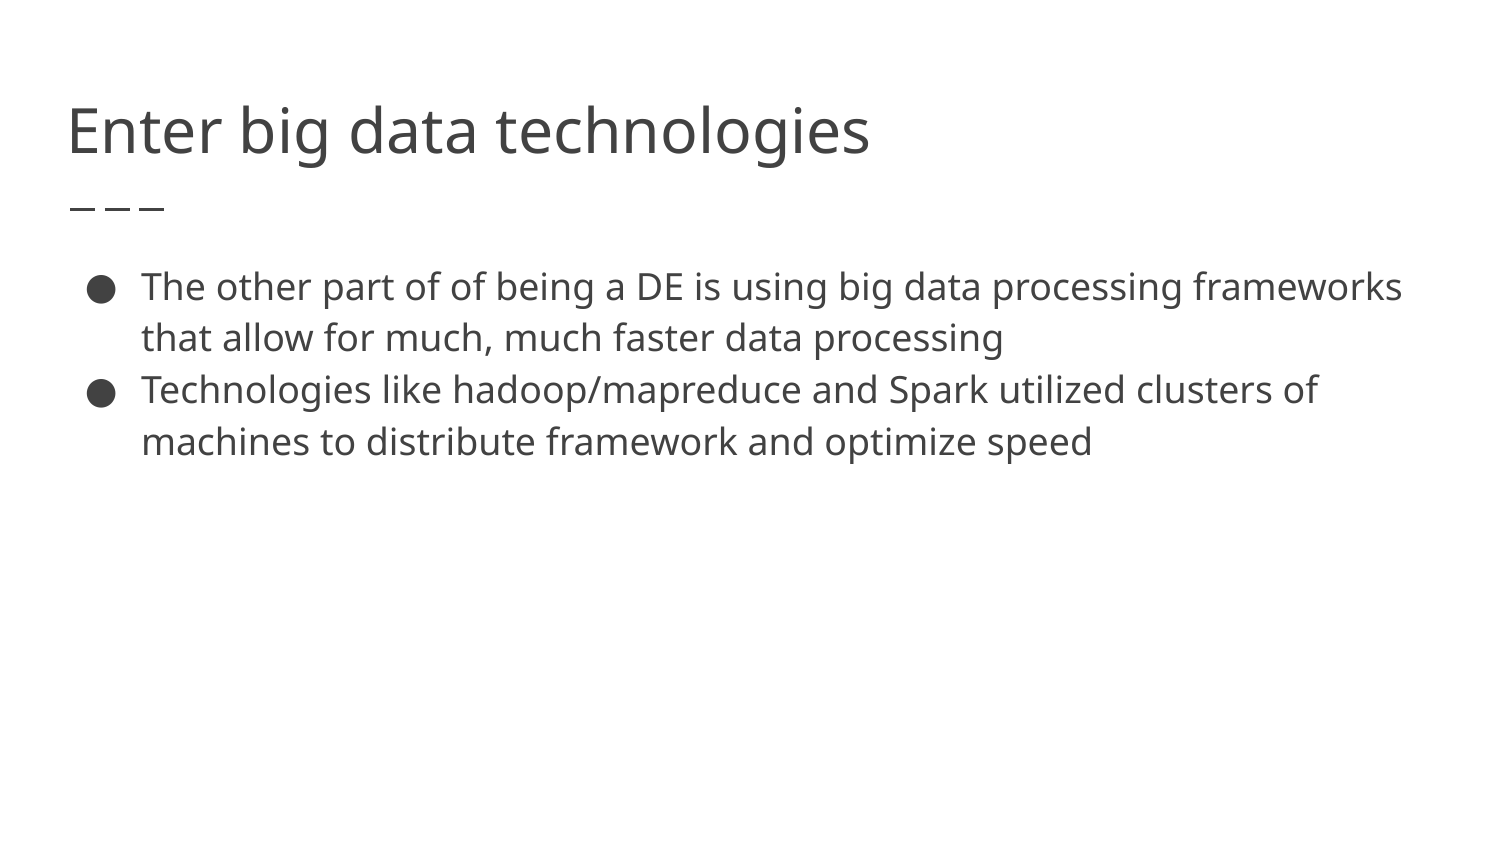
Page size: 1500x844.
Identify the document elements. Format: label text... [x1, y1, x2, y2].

title Enter big data technologies [51, 61, 1449, 182]
list The other part of of being a DE is using big data processing frameworks that allow for much, much faster data processing Technologies like hadoop/mapreduce and Spark utilized clusters of machines to distribute framework and optimize speed [51, 240, 1449, 750]
